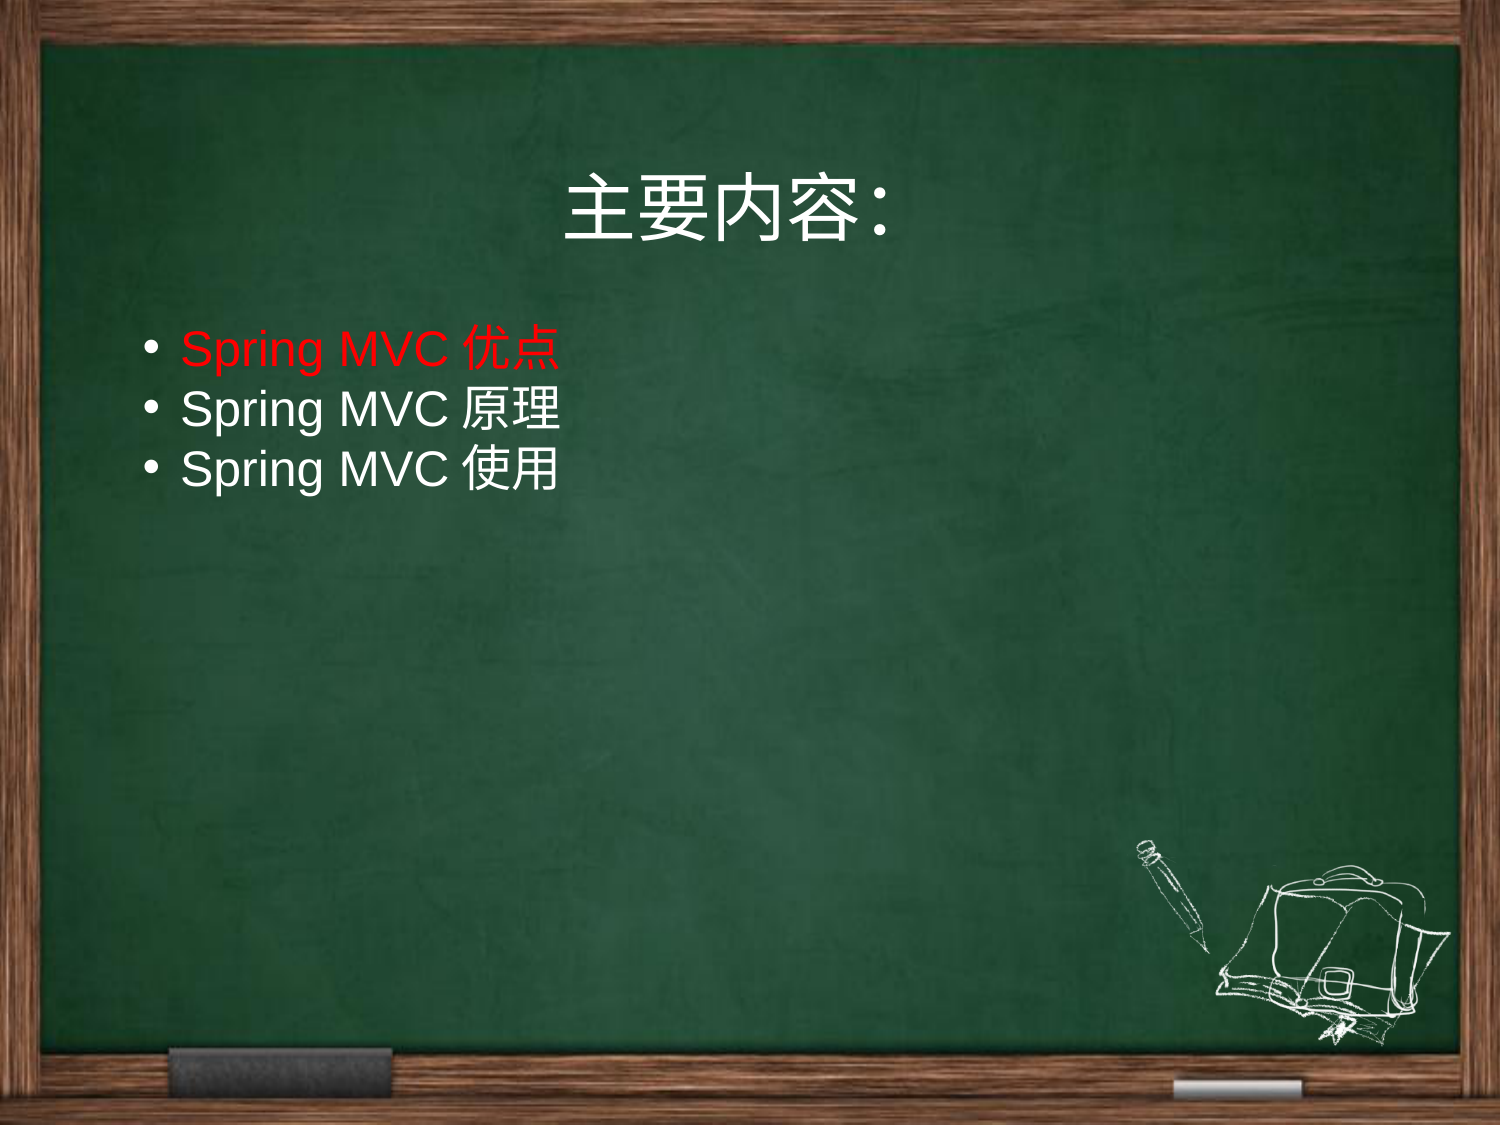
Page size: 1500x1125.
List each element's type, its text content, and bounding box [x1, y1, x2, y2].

text_box Spring MVC优点 Spring MVC原理 Spring MVC使用 [127, 308, 1373, 885]
picture [0, 0, 1500, 1125]
text_box 主要内容： [127, 153, 1371, 282]
